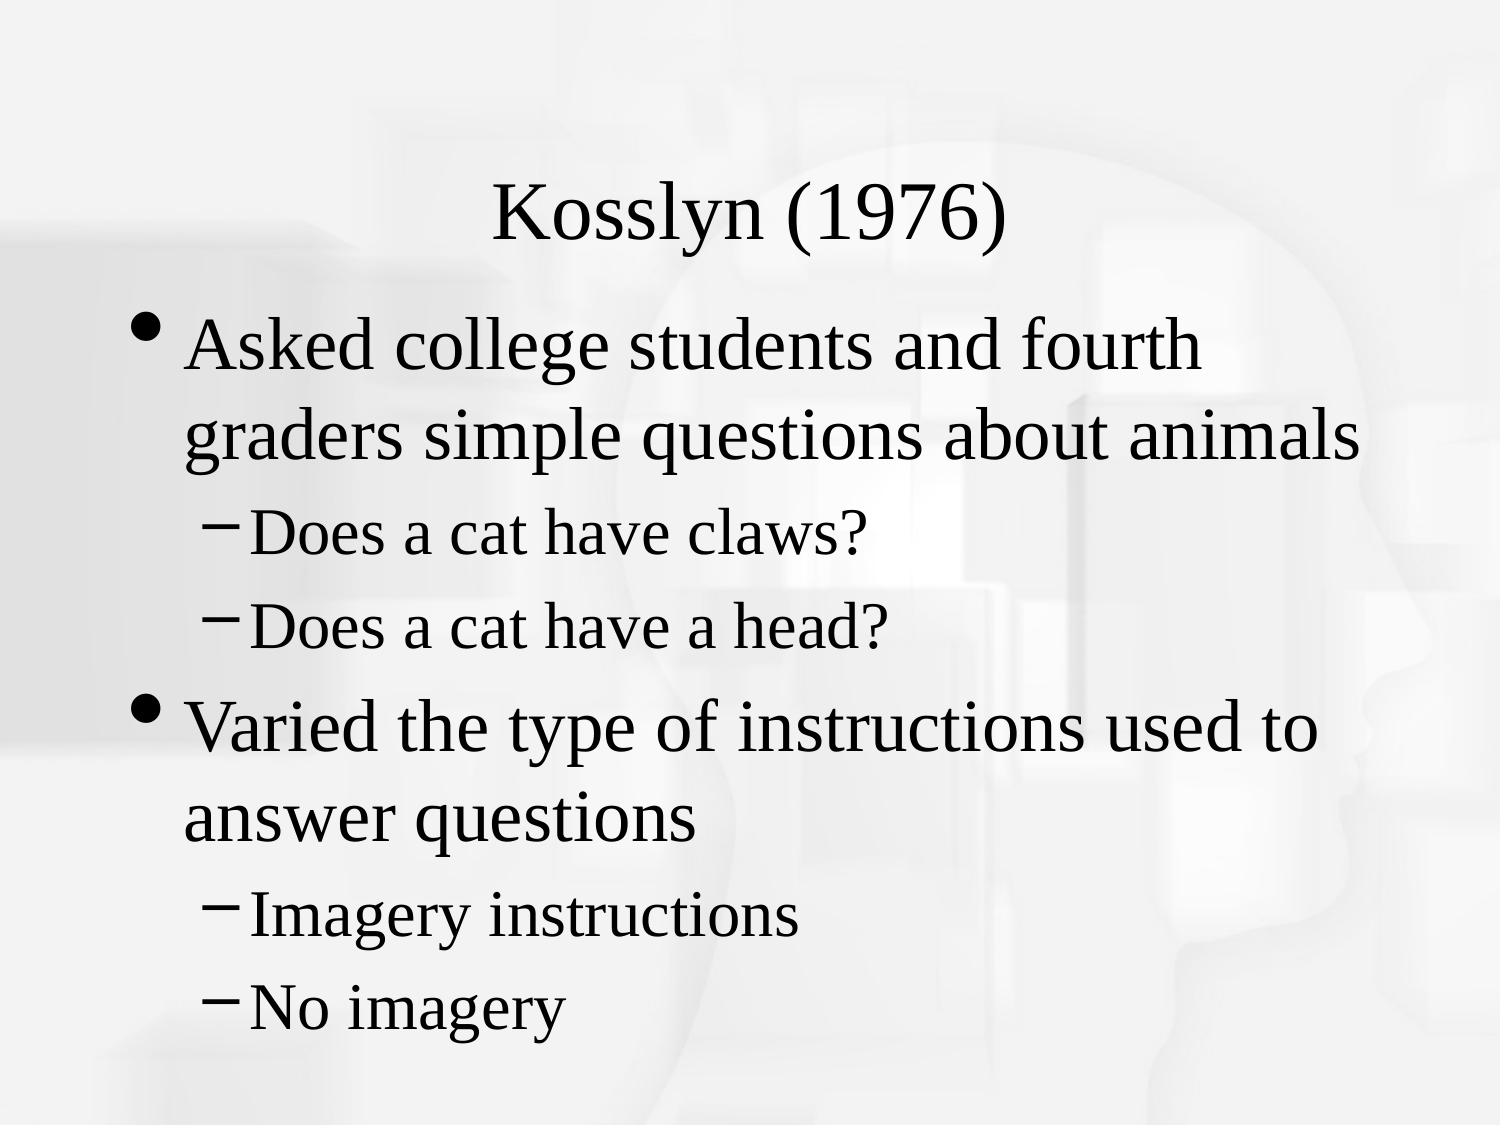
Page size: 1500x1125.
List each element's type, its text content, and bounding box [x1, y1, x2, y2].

picture [0, 0, 1500, 1125]
list Asked college students and fourth graders simple questions about animals Does a cat have claws? Does a cat have a head? Varied the type of instructions used to answer questions Imagery instructions No imagery [112, 287, 1388, 1013]
title Kosslyn (1976) [112, 174, 1388, 238]
